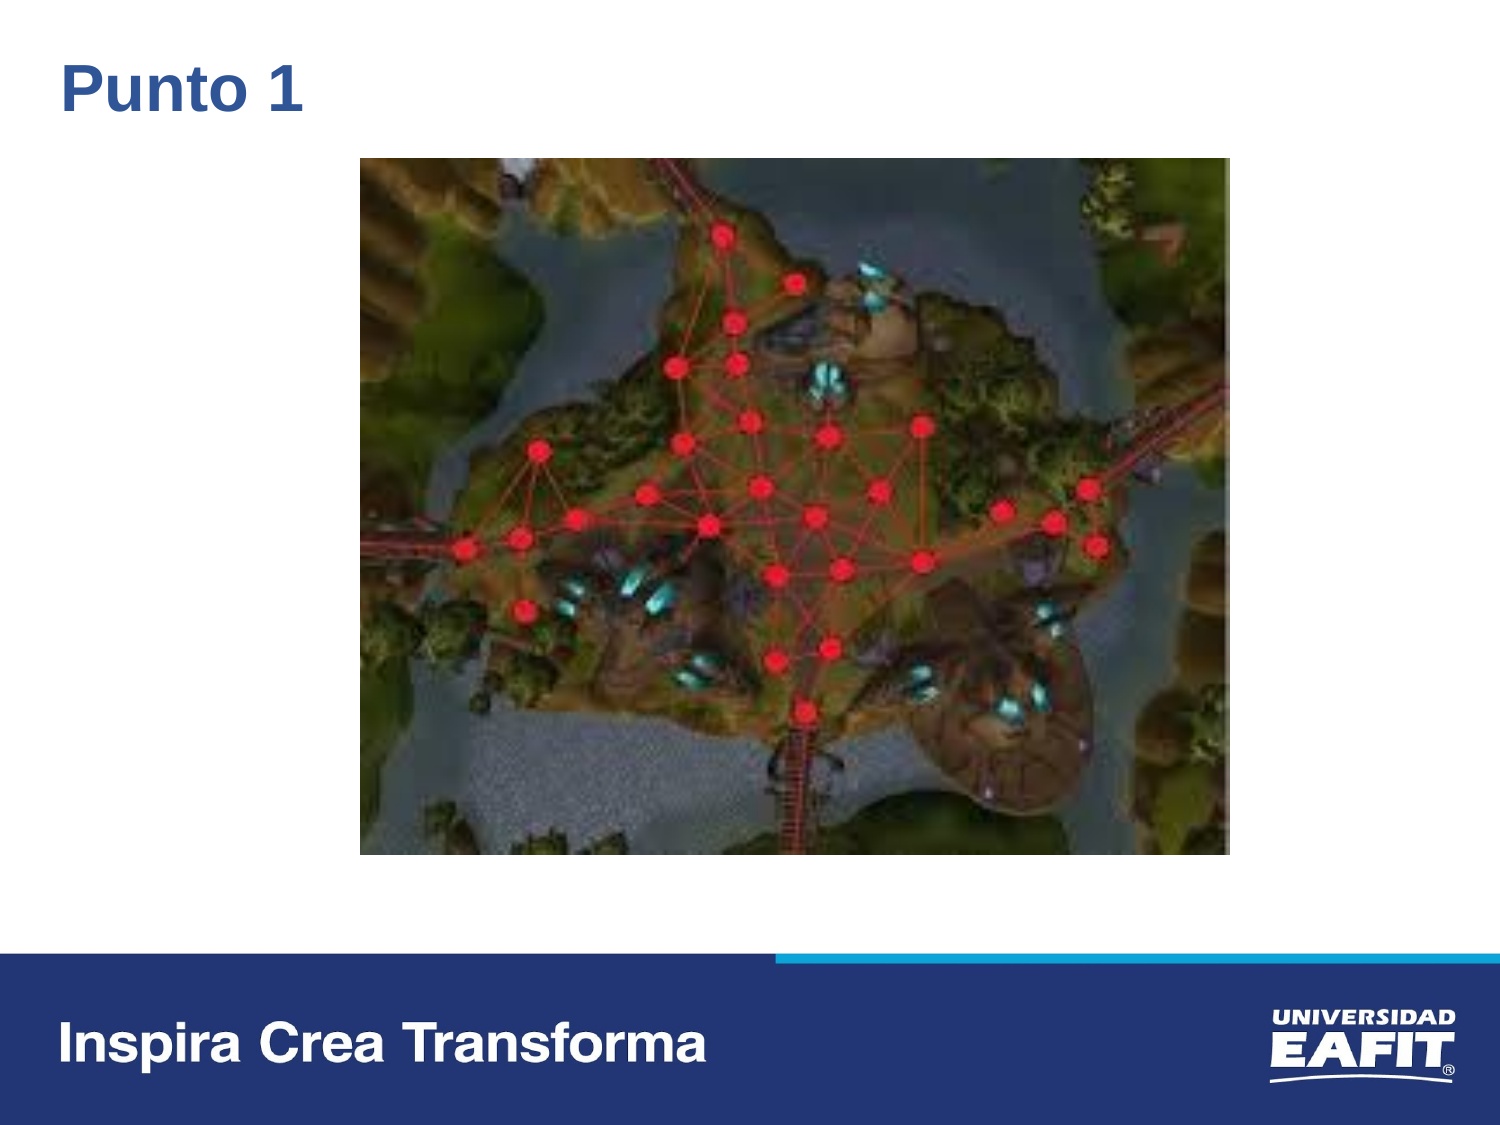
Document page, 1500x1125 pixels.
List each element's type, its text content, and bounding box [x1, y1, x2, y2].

picture [0, 0, 1500, 1125]
text_box Punto 1 [45, 37, 1181, 132]
